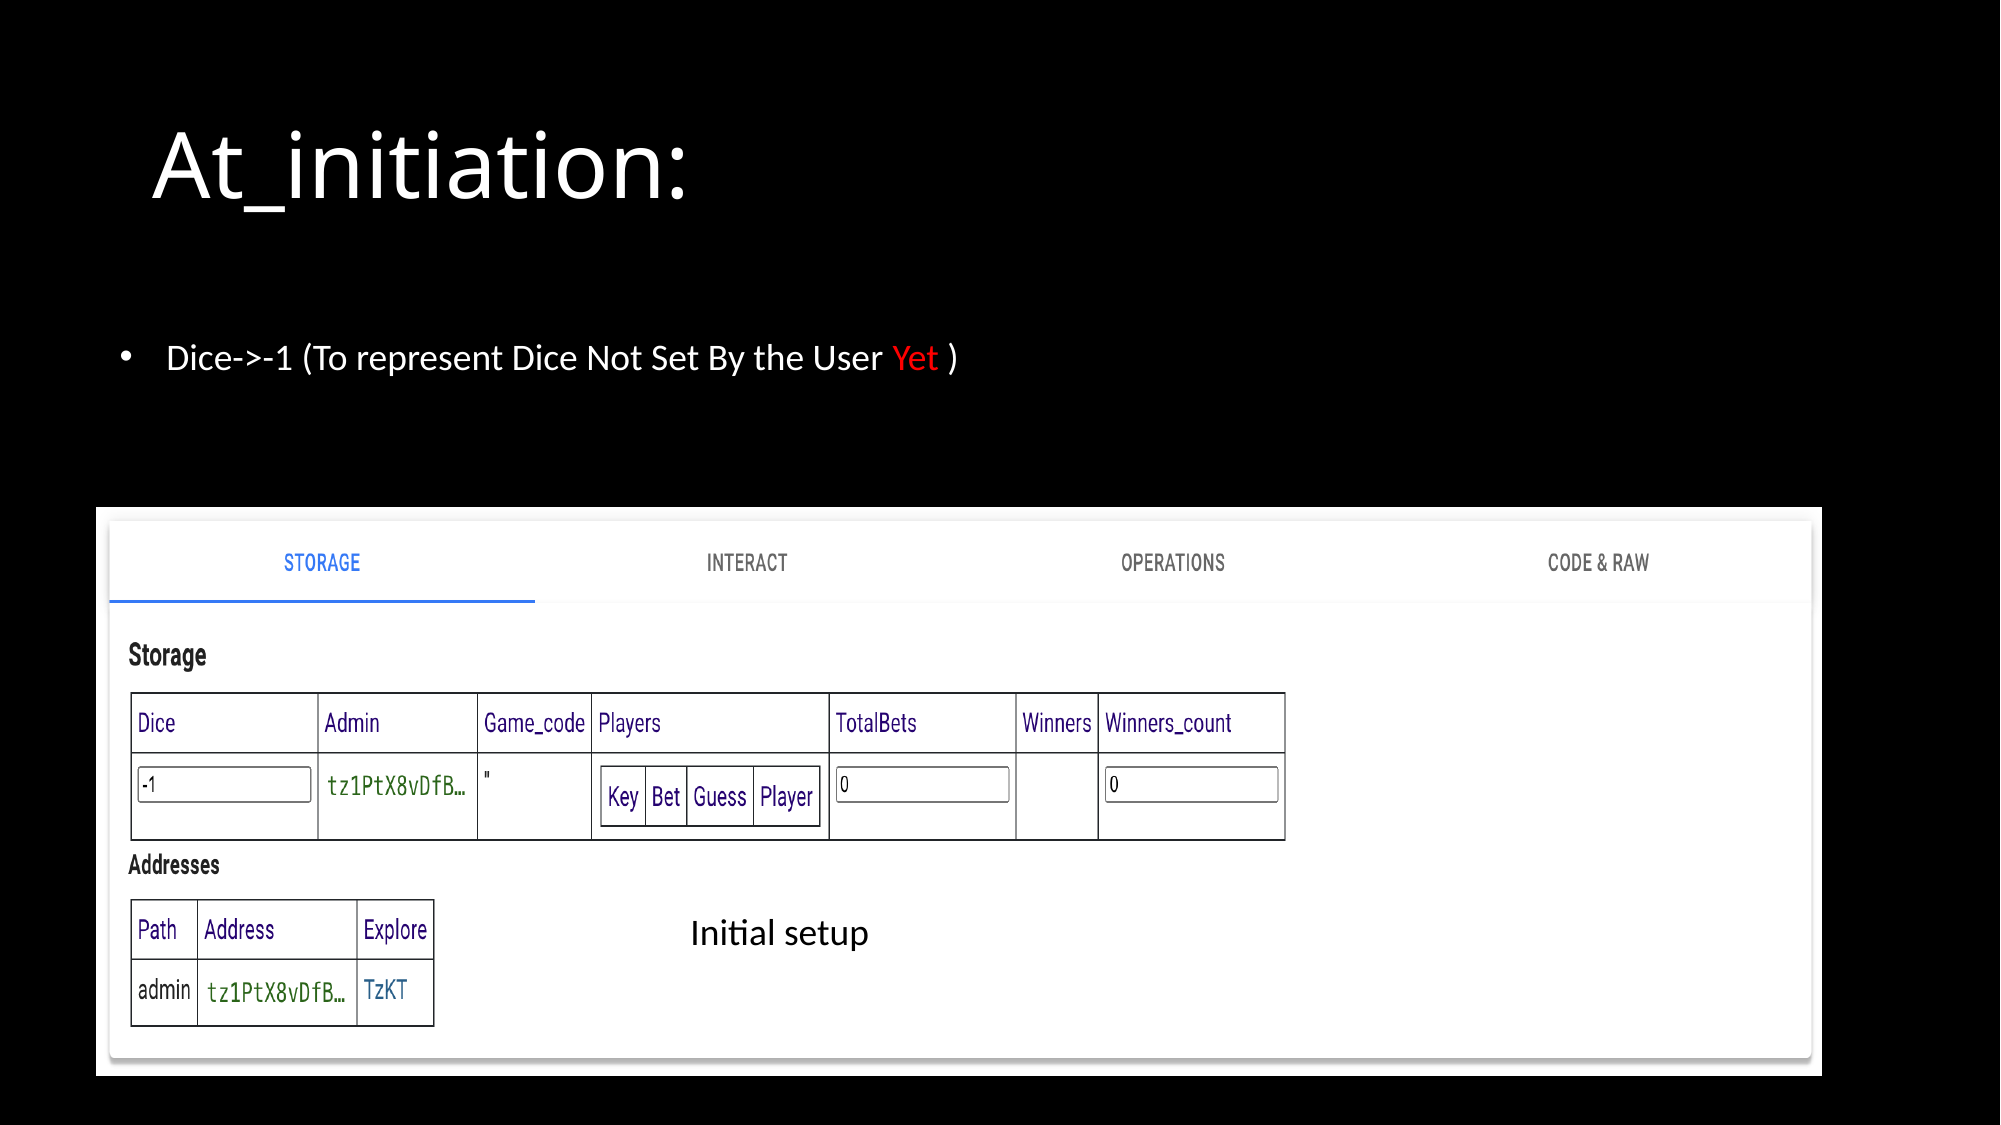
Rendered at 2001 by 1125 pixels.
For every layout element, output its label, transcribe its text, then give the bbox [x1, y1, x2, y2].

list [96, 507, 1822, 1076]
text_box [299, 810, 1150, 1011]
title At_initiation: [137, 59, 1863, 278]
text_box Dice->-1 (To represent Dice Not Set By the User Yet ) [104, 326, 1800, 386]
